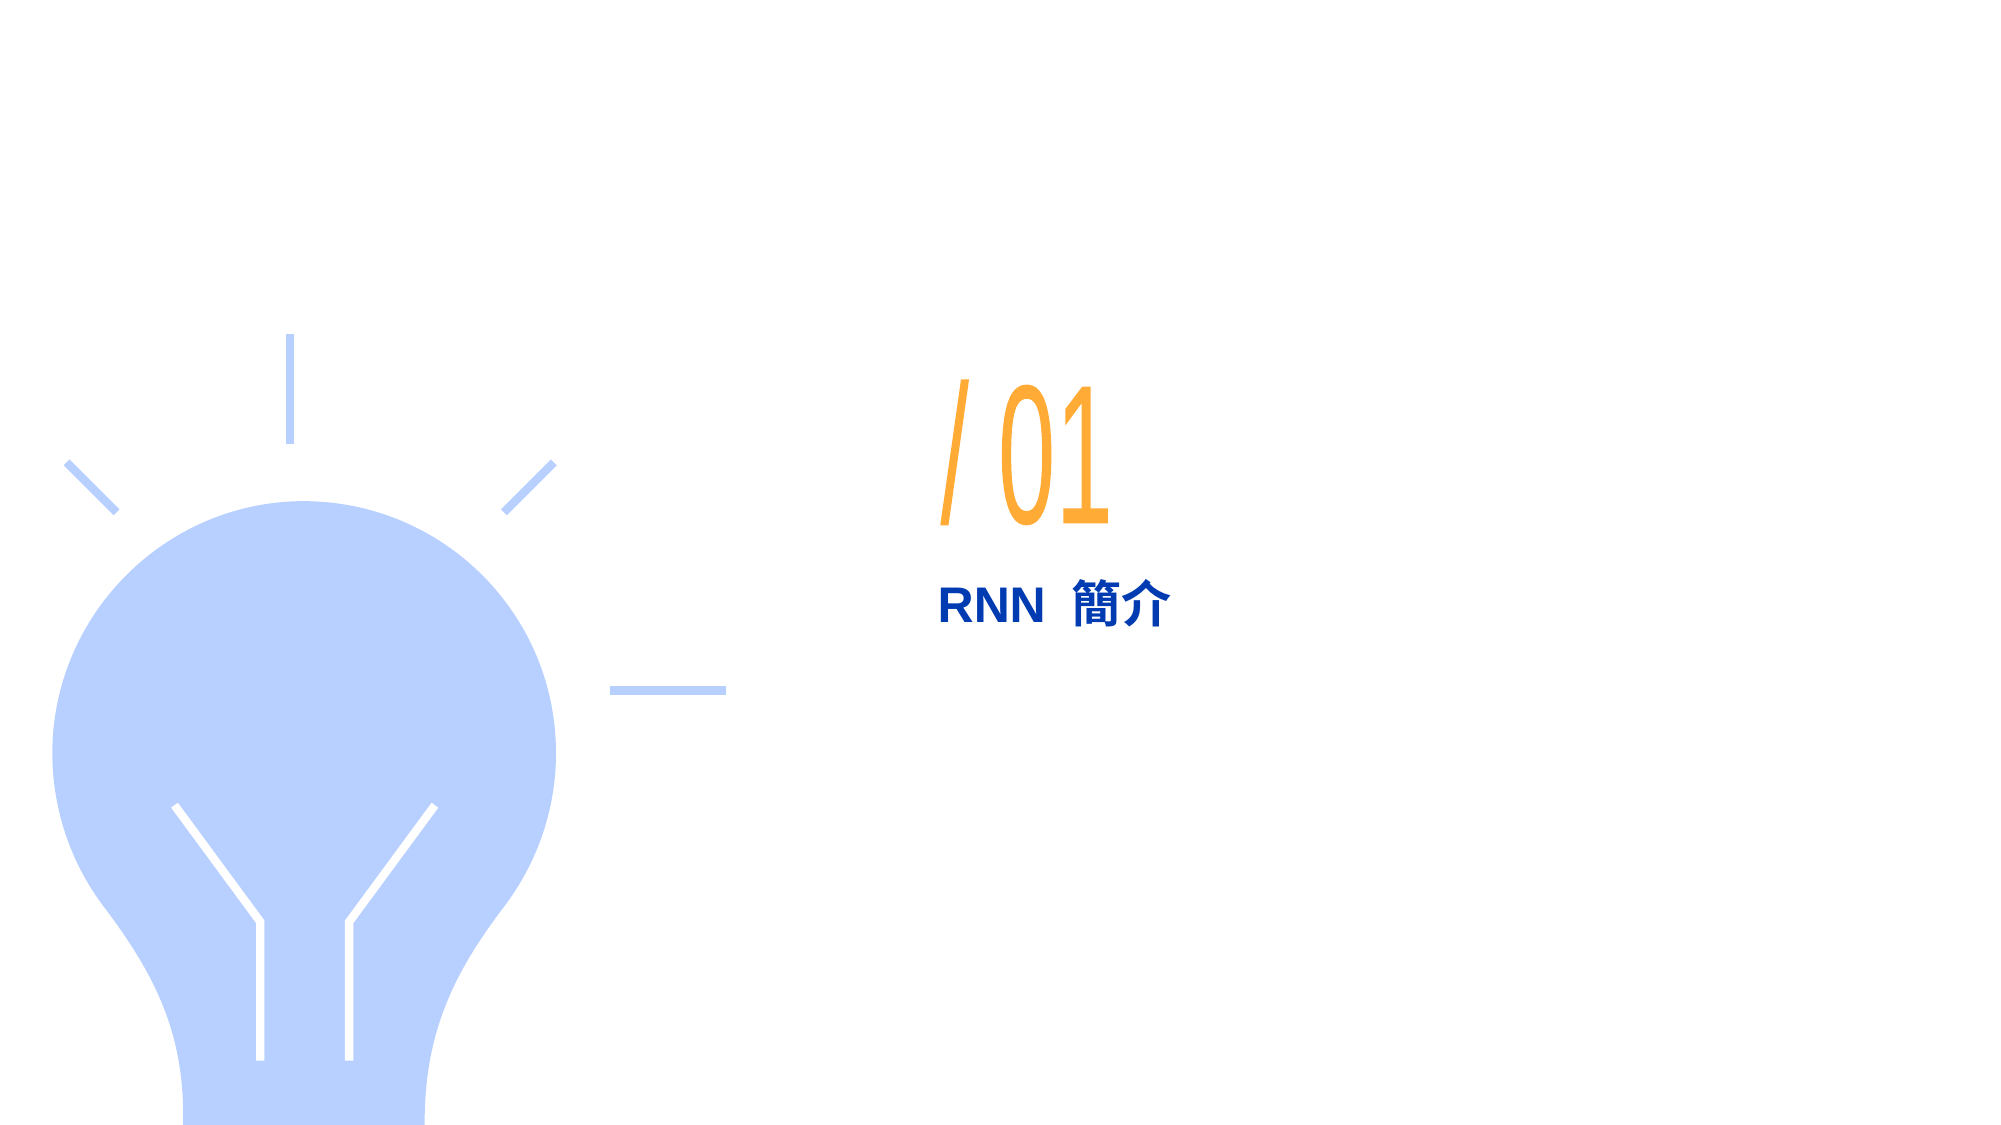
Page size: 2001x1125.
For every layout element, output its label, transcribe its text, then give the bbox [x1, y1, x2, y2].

title RNN 簡介 [922, 493, 1812, 641]
